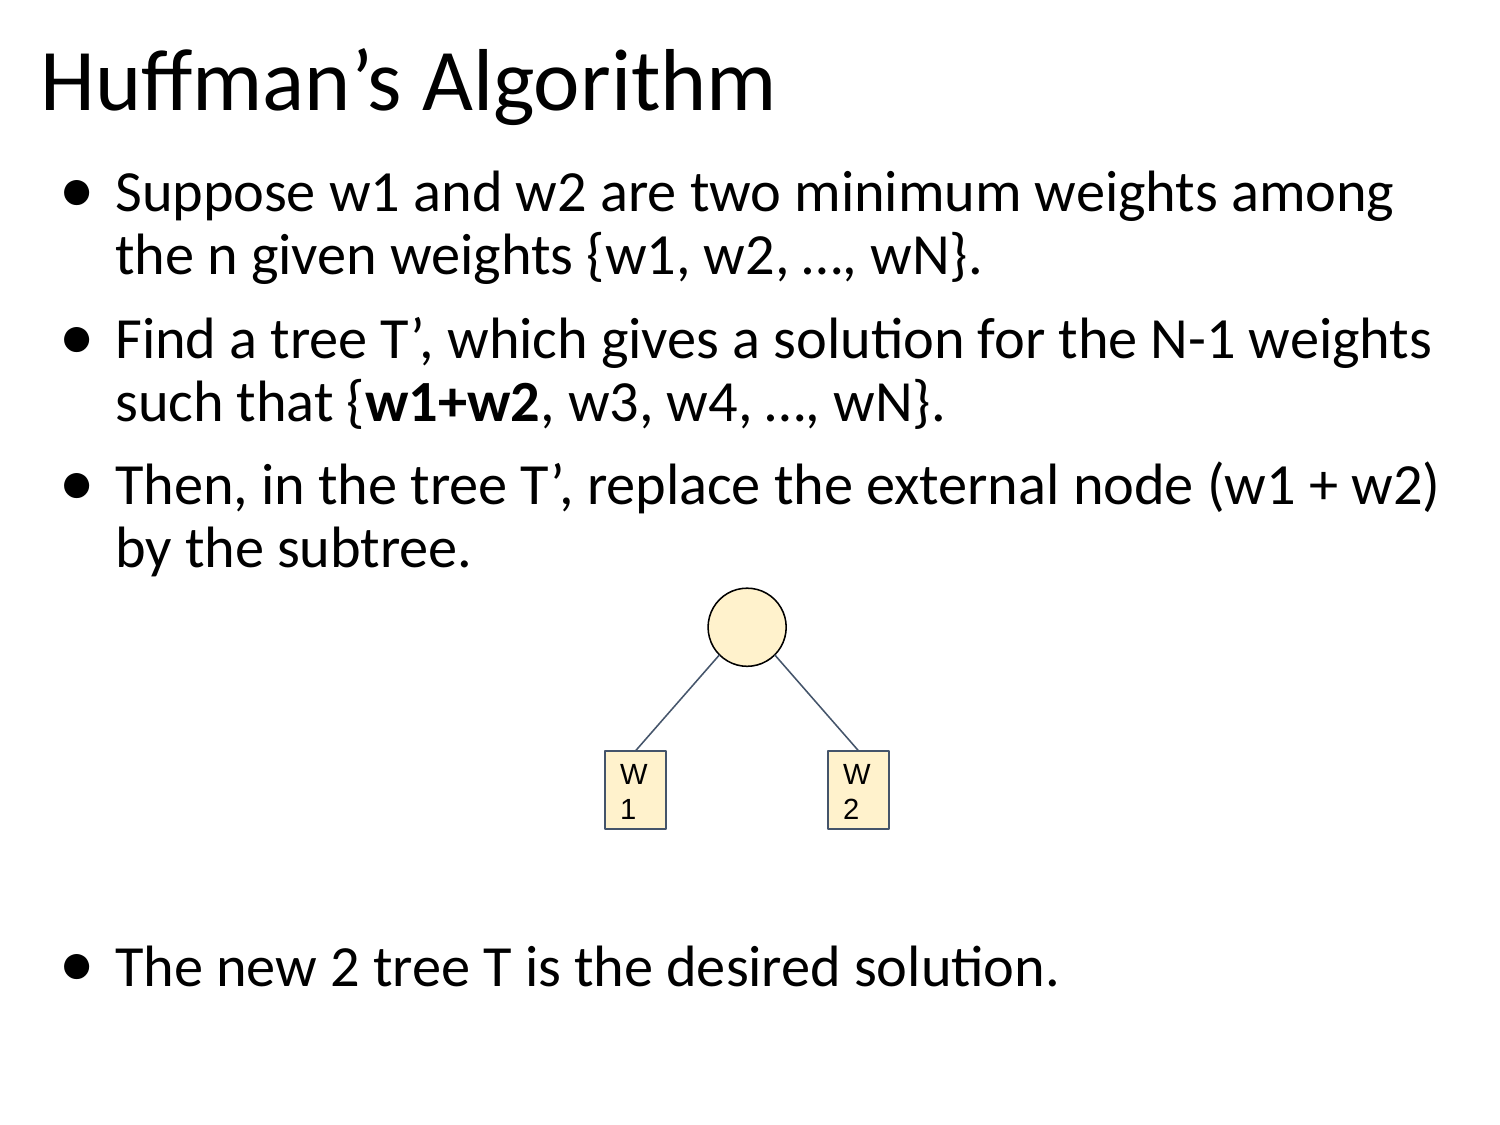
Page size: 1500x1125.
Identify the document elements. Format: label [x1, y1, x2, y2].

text_box [605, 588, 889, 829]
title [25, 26, 1469, 138]
list [25, 154, 1469, 1014]
